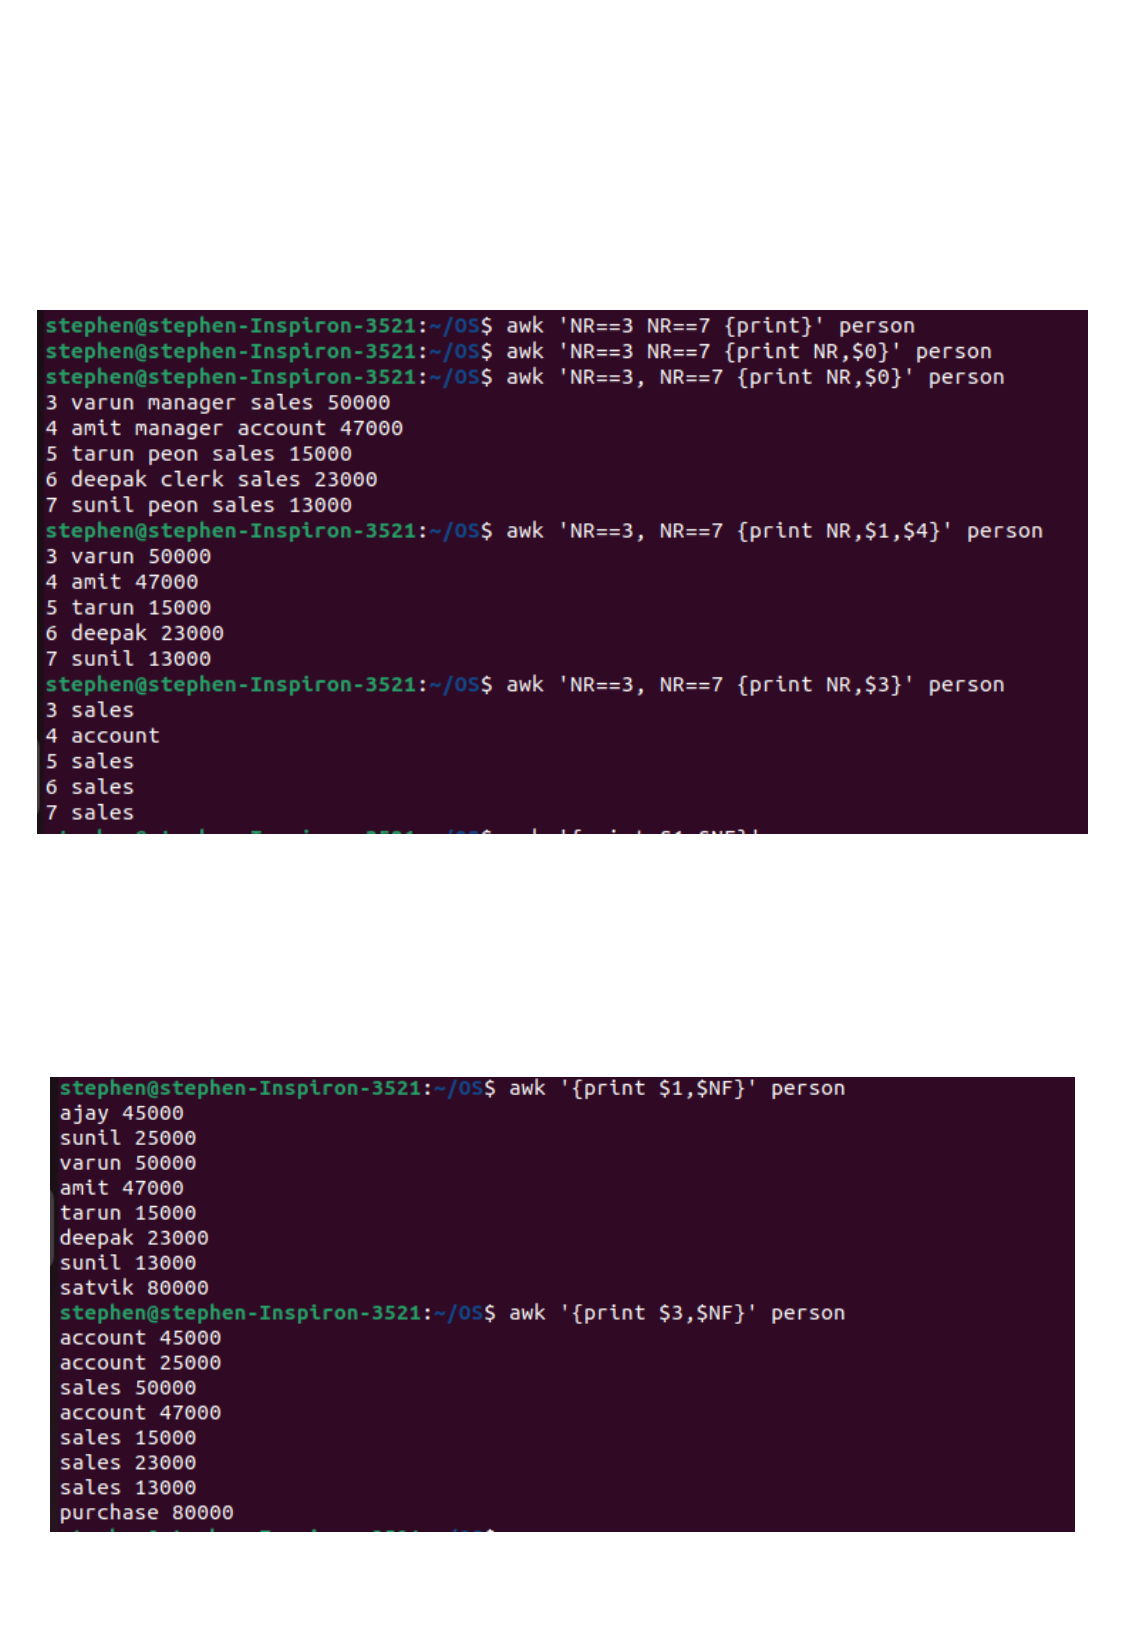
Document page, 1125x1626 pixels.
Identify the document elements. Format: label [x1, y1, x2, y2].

picture [50, 1077, 1075, 1532]
picture [37, 310, 1088, 834]
